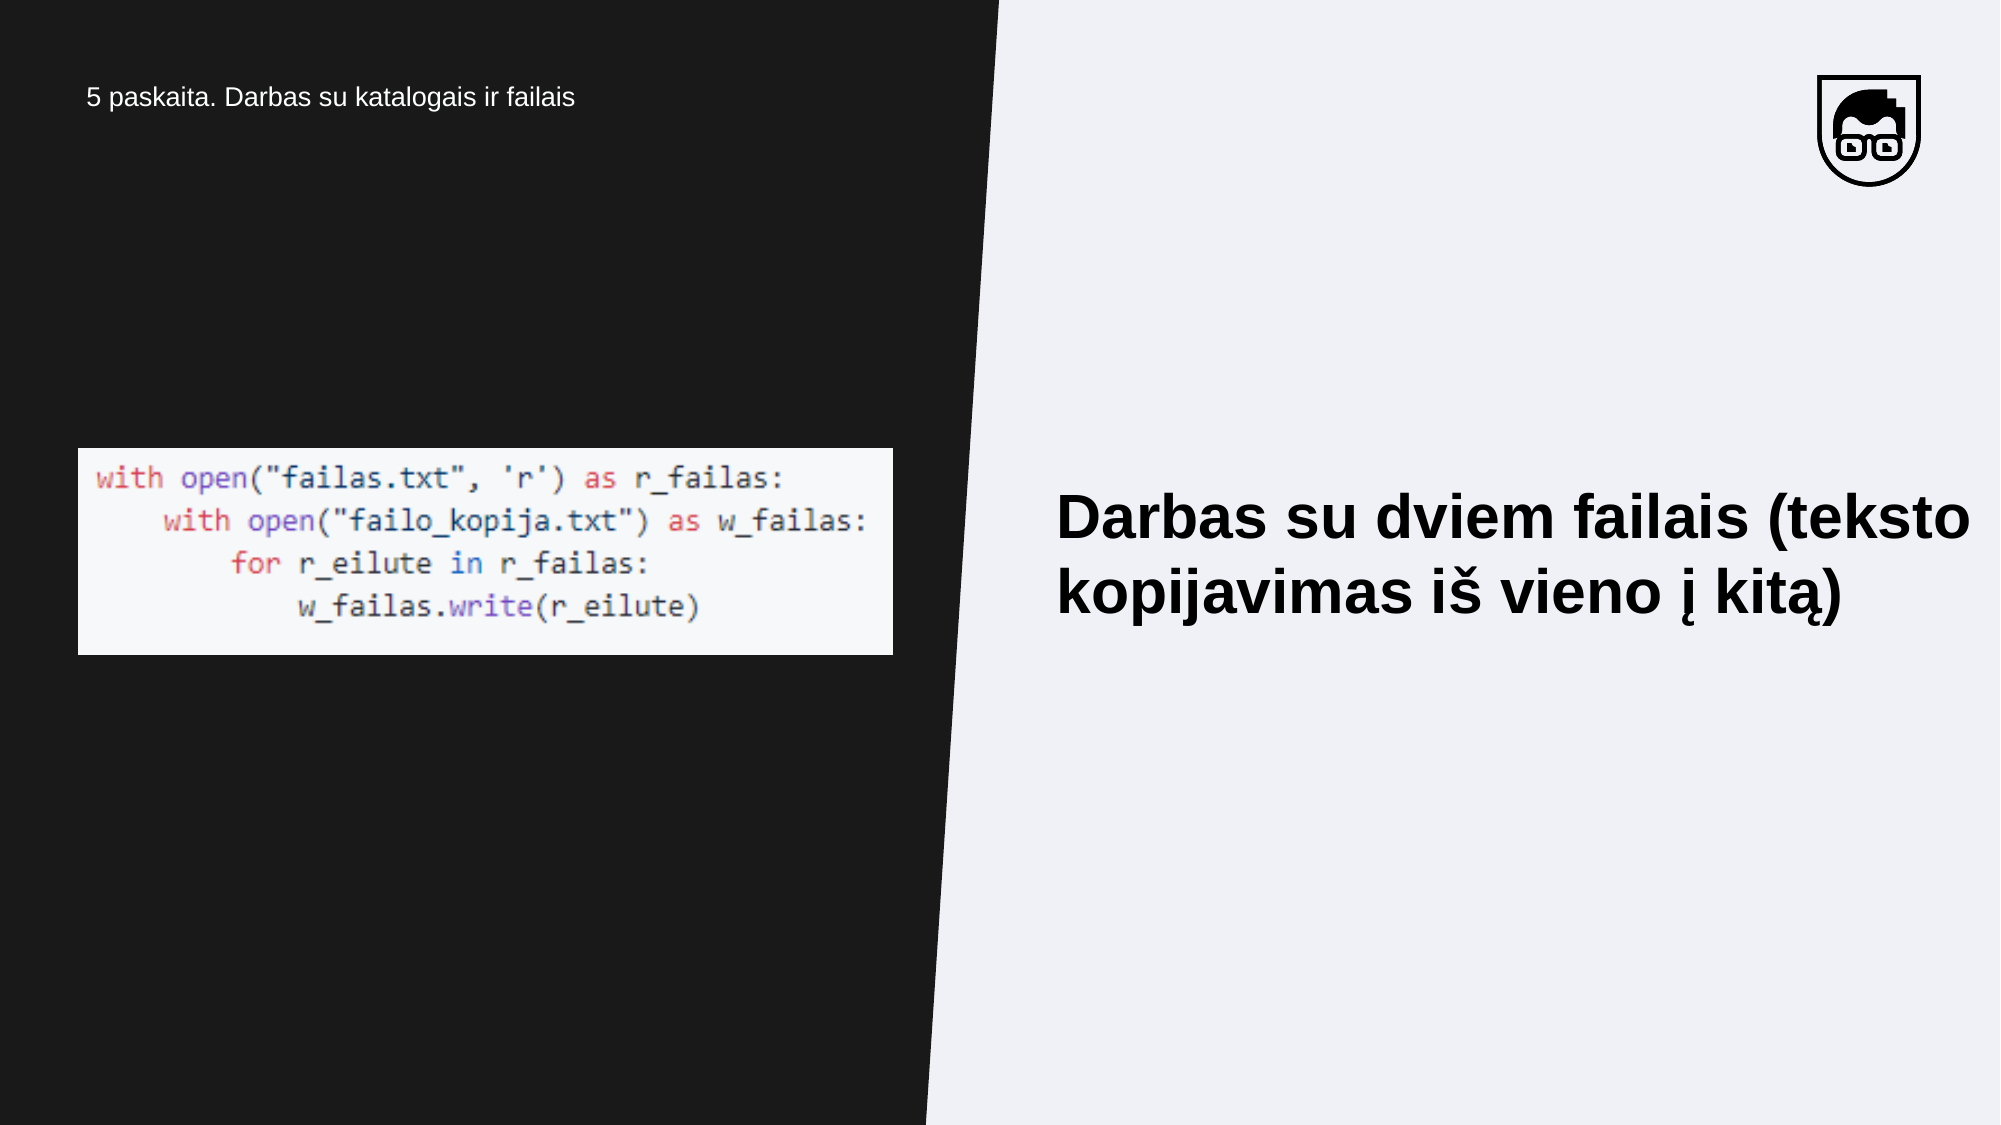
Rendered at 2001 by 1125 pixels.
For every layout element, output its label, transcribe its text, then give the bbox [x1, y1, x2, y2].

text_box Darbas su dviem failais (teksto kopijavimas iš vieno į kitą) [1049, 468, 1985, 634]
picture [78, 448, 893, 655]
text_box 5 paskaita. Darbas su katalogais ir failais [78, 75, 1000, 120]
